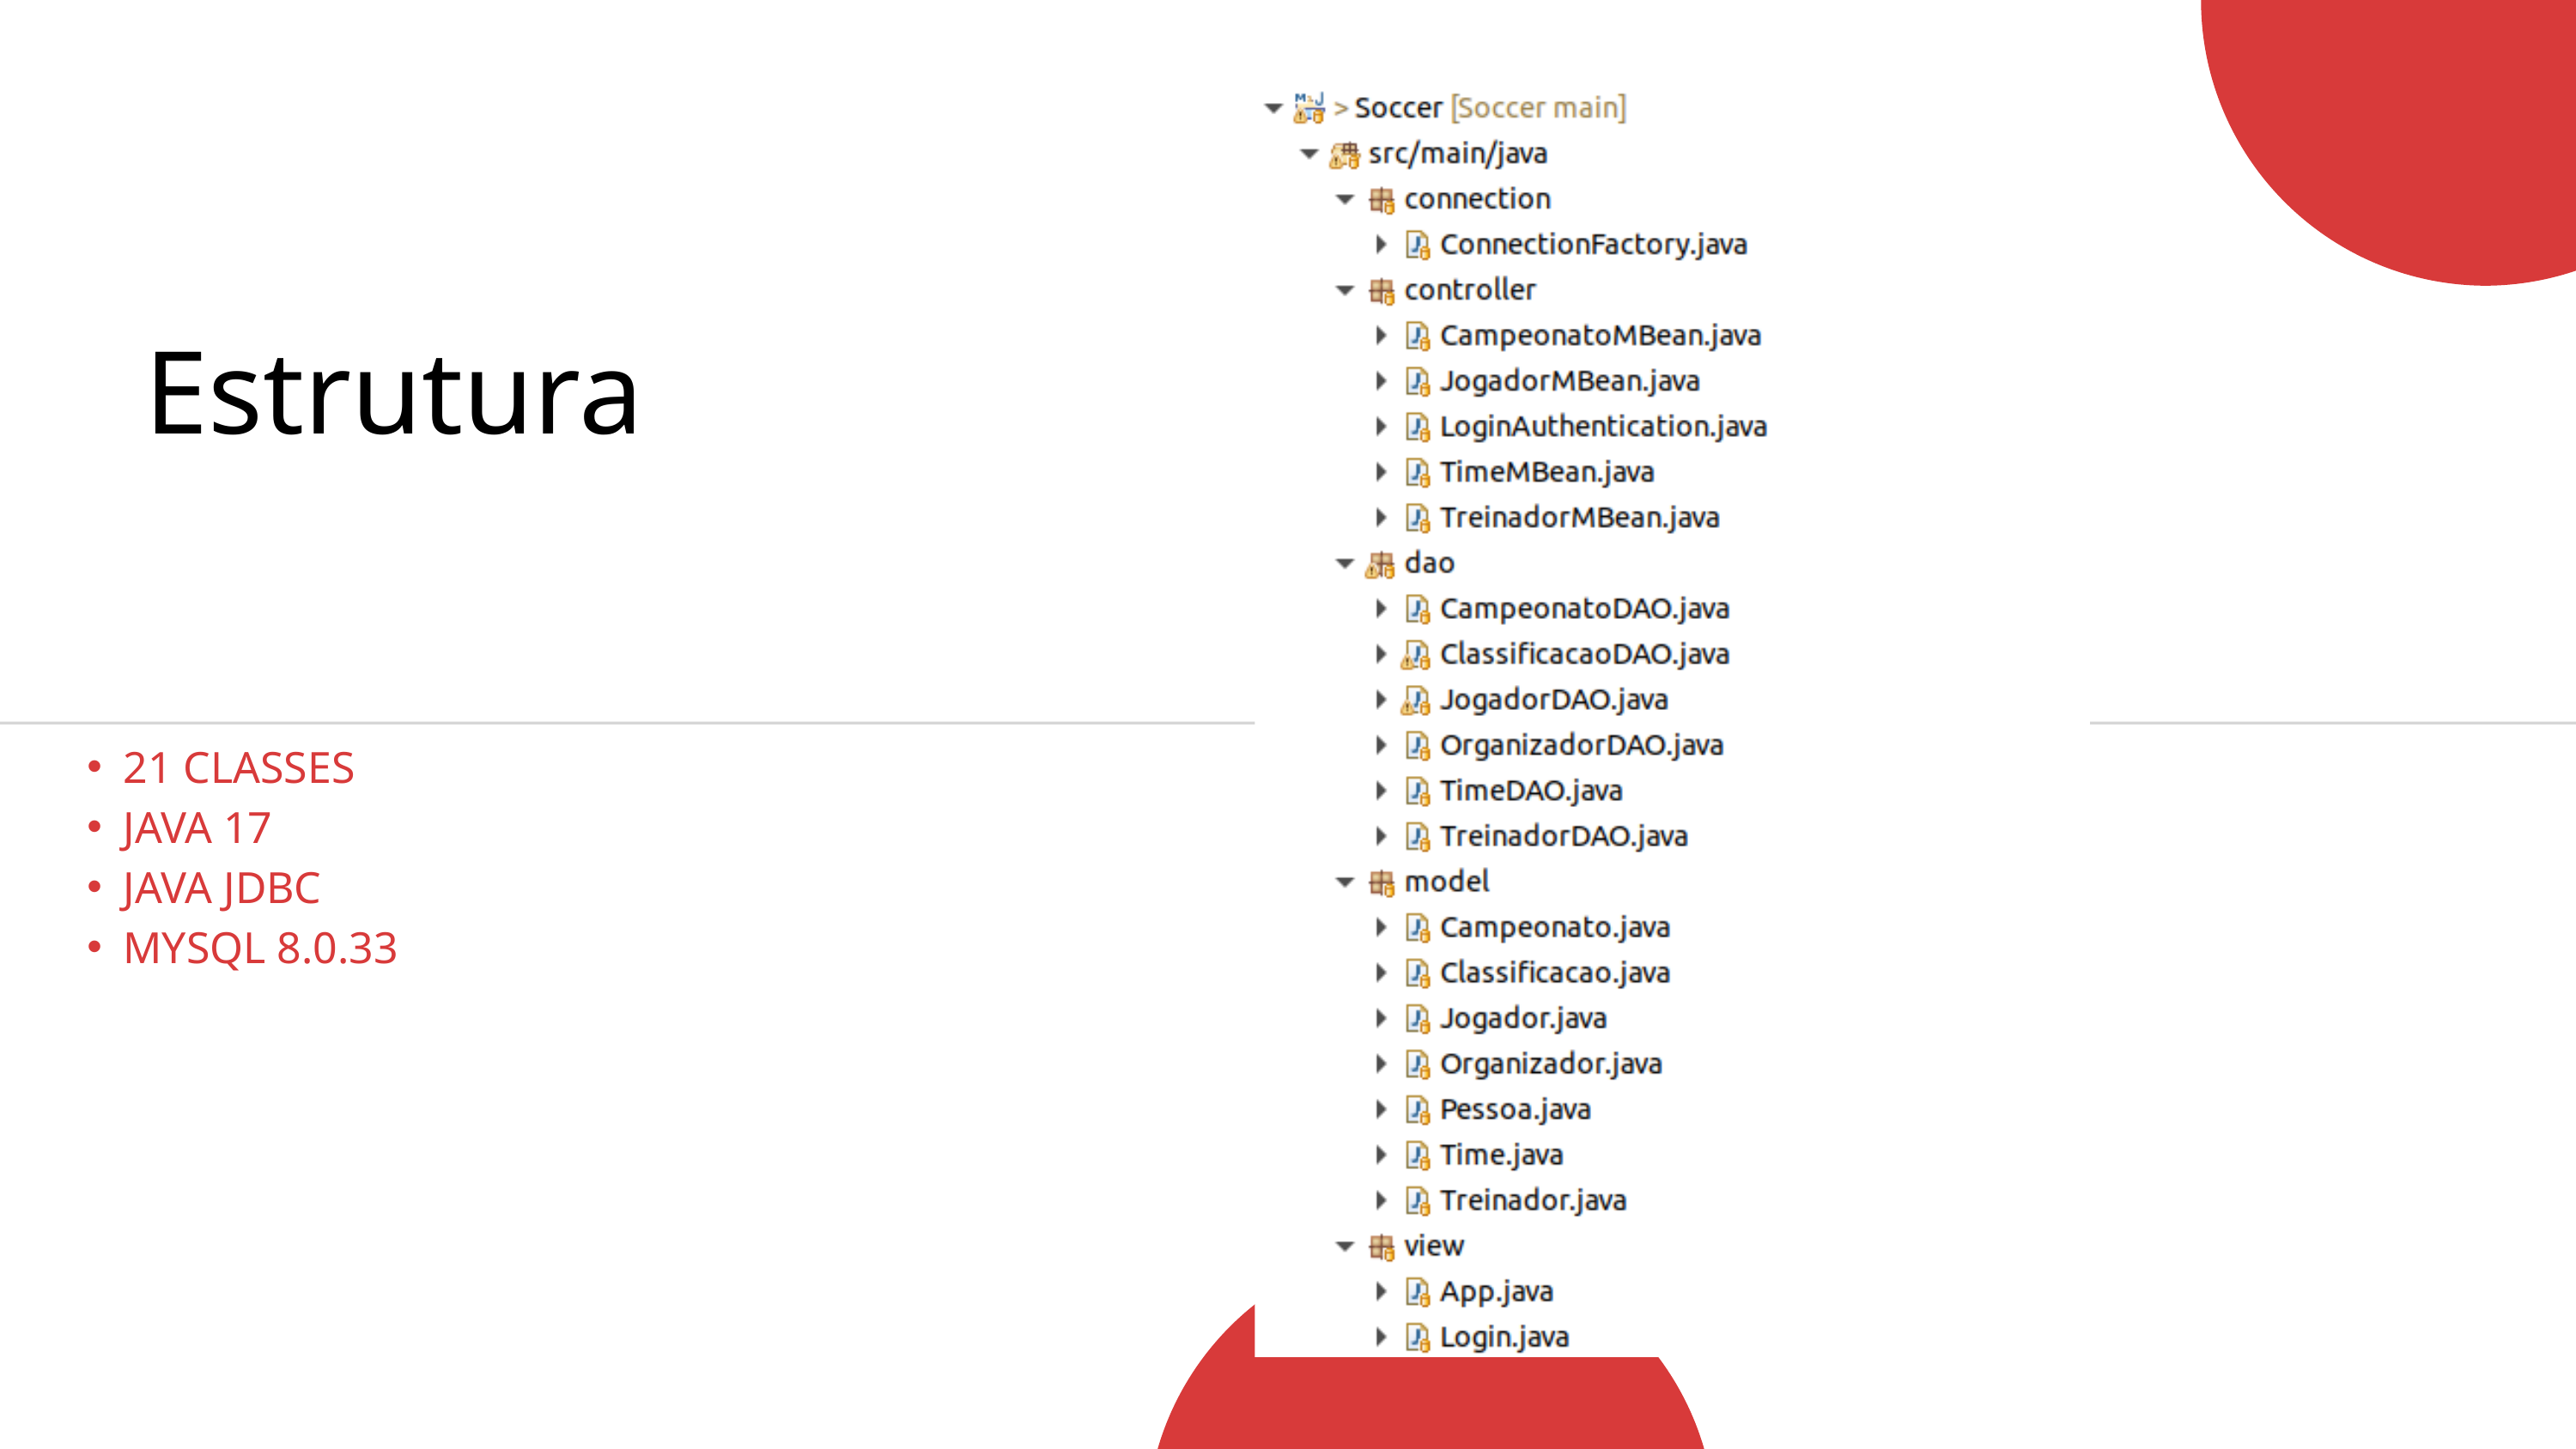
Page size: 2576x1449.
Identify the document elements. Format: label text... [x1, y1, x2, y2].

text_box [2199, 0, 2576, 287]
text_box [1145, 1242, 1717, 1449]
text_box 21 CLASSES JAVA 17 JAVA JDBC MYSQL 8.0.33 [50, 731, 1194, 1093]
text_box [1255, 88, 2090, 1357]
text_box Estrutura [144, 296, 1254, 457]
